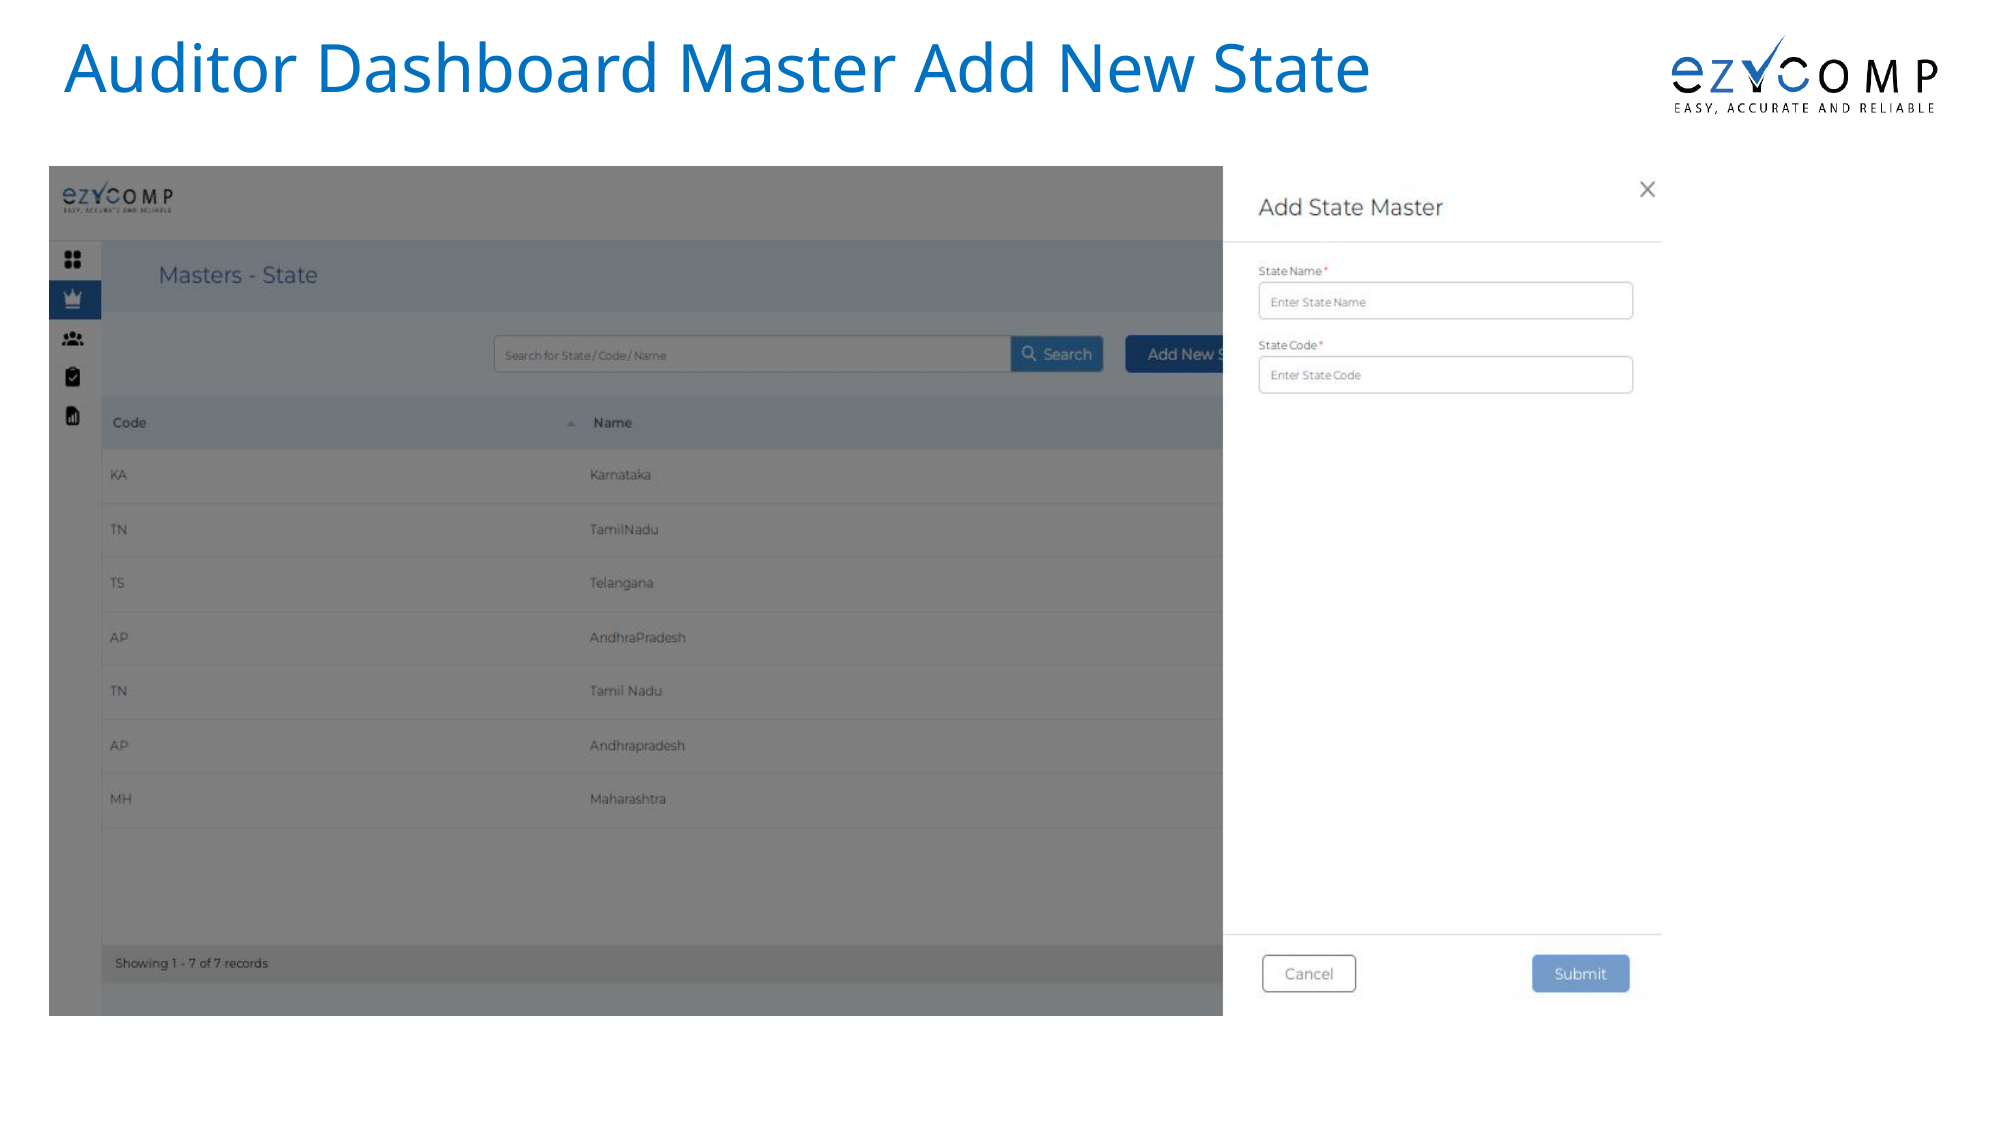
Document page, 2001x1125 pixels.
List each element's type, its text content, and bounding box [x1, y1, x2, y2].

picture [49, 0, 1955, 1016]
text_box Auditor Dashboard Master Add New State [49, 27, 1603, 166]
